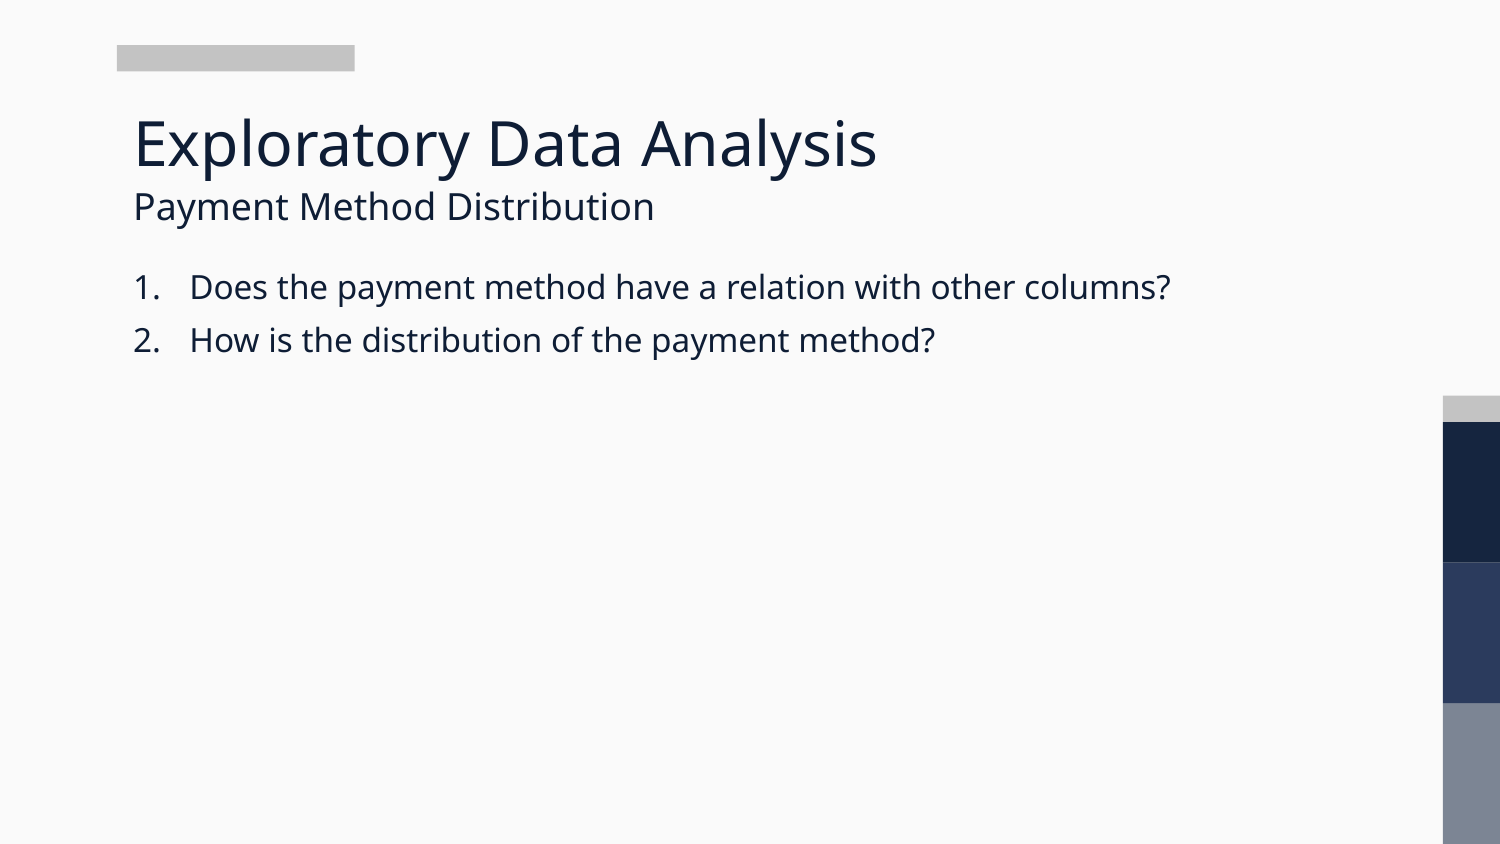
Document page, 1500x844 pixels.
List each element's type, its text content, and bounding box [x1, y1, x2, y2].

text_box Does the payment method have a relation with other columns? How is the distribution of the payment method? [118, 251, 1311, 395]
title Exploratory Data Analysis [118, 88, 1469, 183]
text_box Payment Method Distribution [118, 182, 750, 244]
